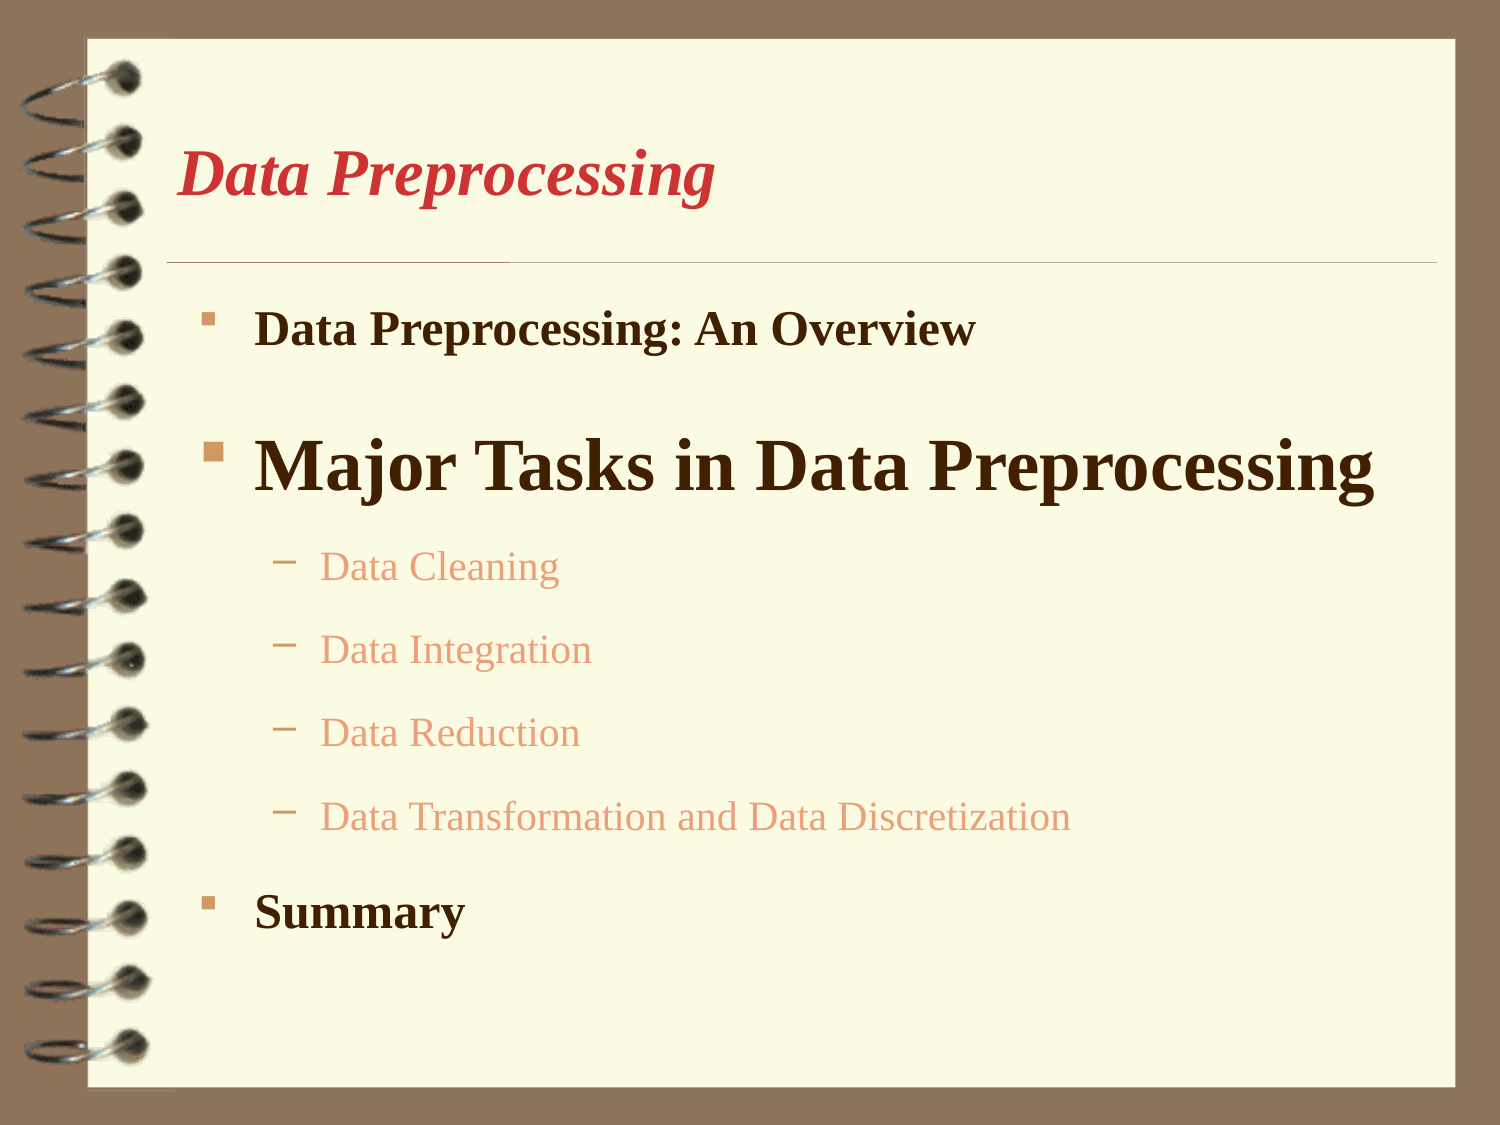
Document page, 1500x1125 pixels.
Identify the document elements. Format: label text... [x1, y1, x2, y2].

picture [0, 0, 175, 1125]
list Data Preprocessing: An Overview Major Tasks in Data Preprocessing Data Cleaning Data Integration Data Reduction Data Transformation and Data Discretization Summary [182, 257, 1438, 1036]
title Data Preprocessing [162, 74, 1438, 263]
